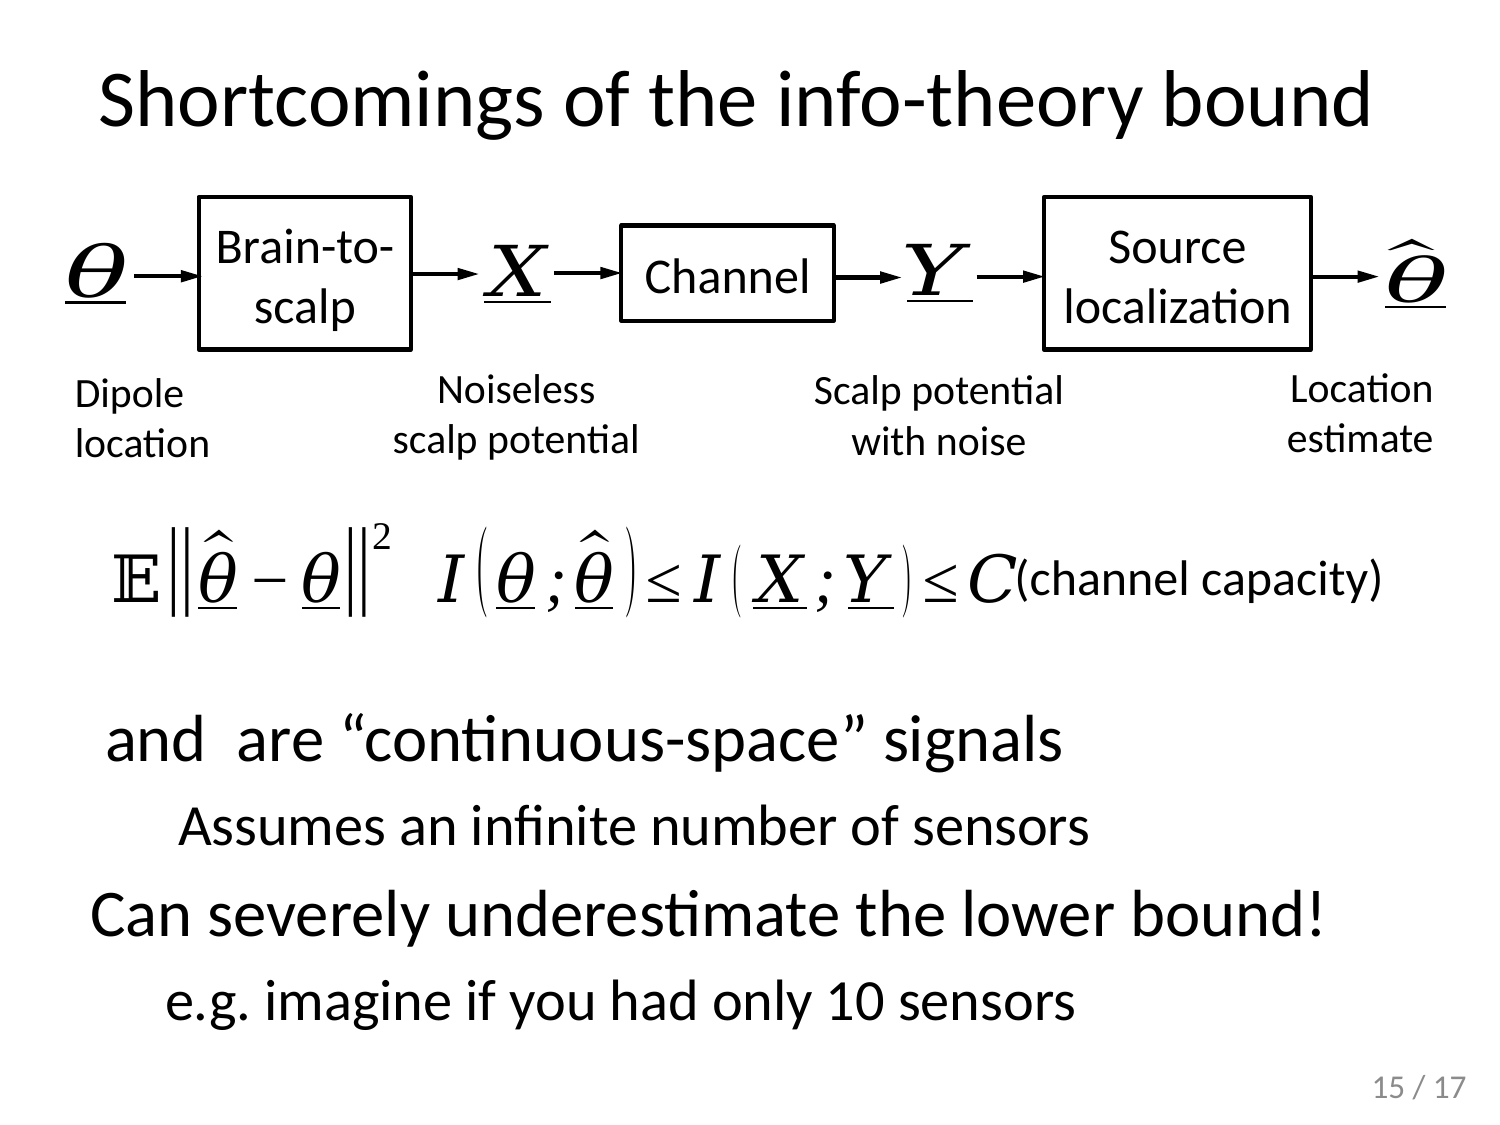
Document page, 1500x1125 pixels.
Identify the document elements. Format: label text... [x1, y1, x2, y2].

text_box Shortcomings of the info-theory bound [50, 0, 1425, 188]
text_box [111, 512, 1401, 622]
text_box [58, 196, 1451, 476]
slide_number 15 [1131, 1054, 1482, 1115]
